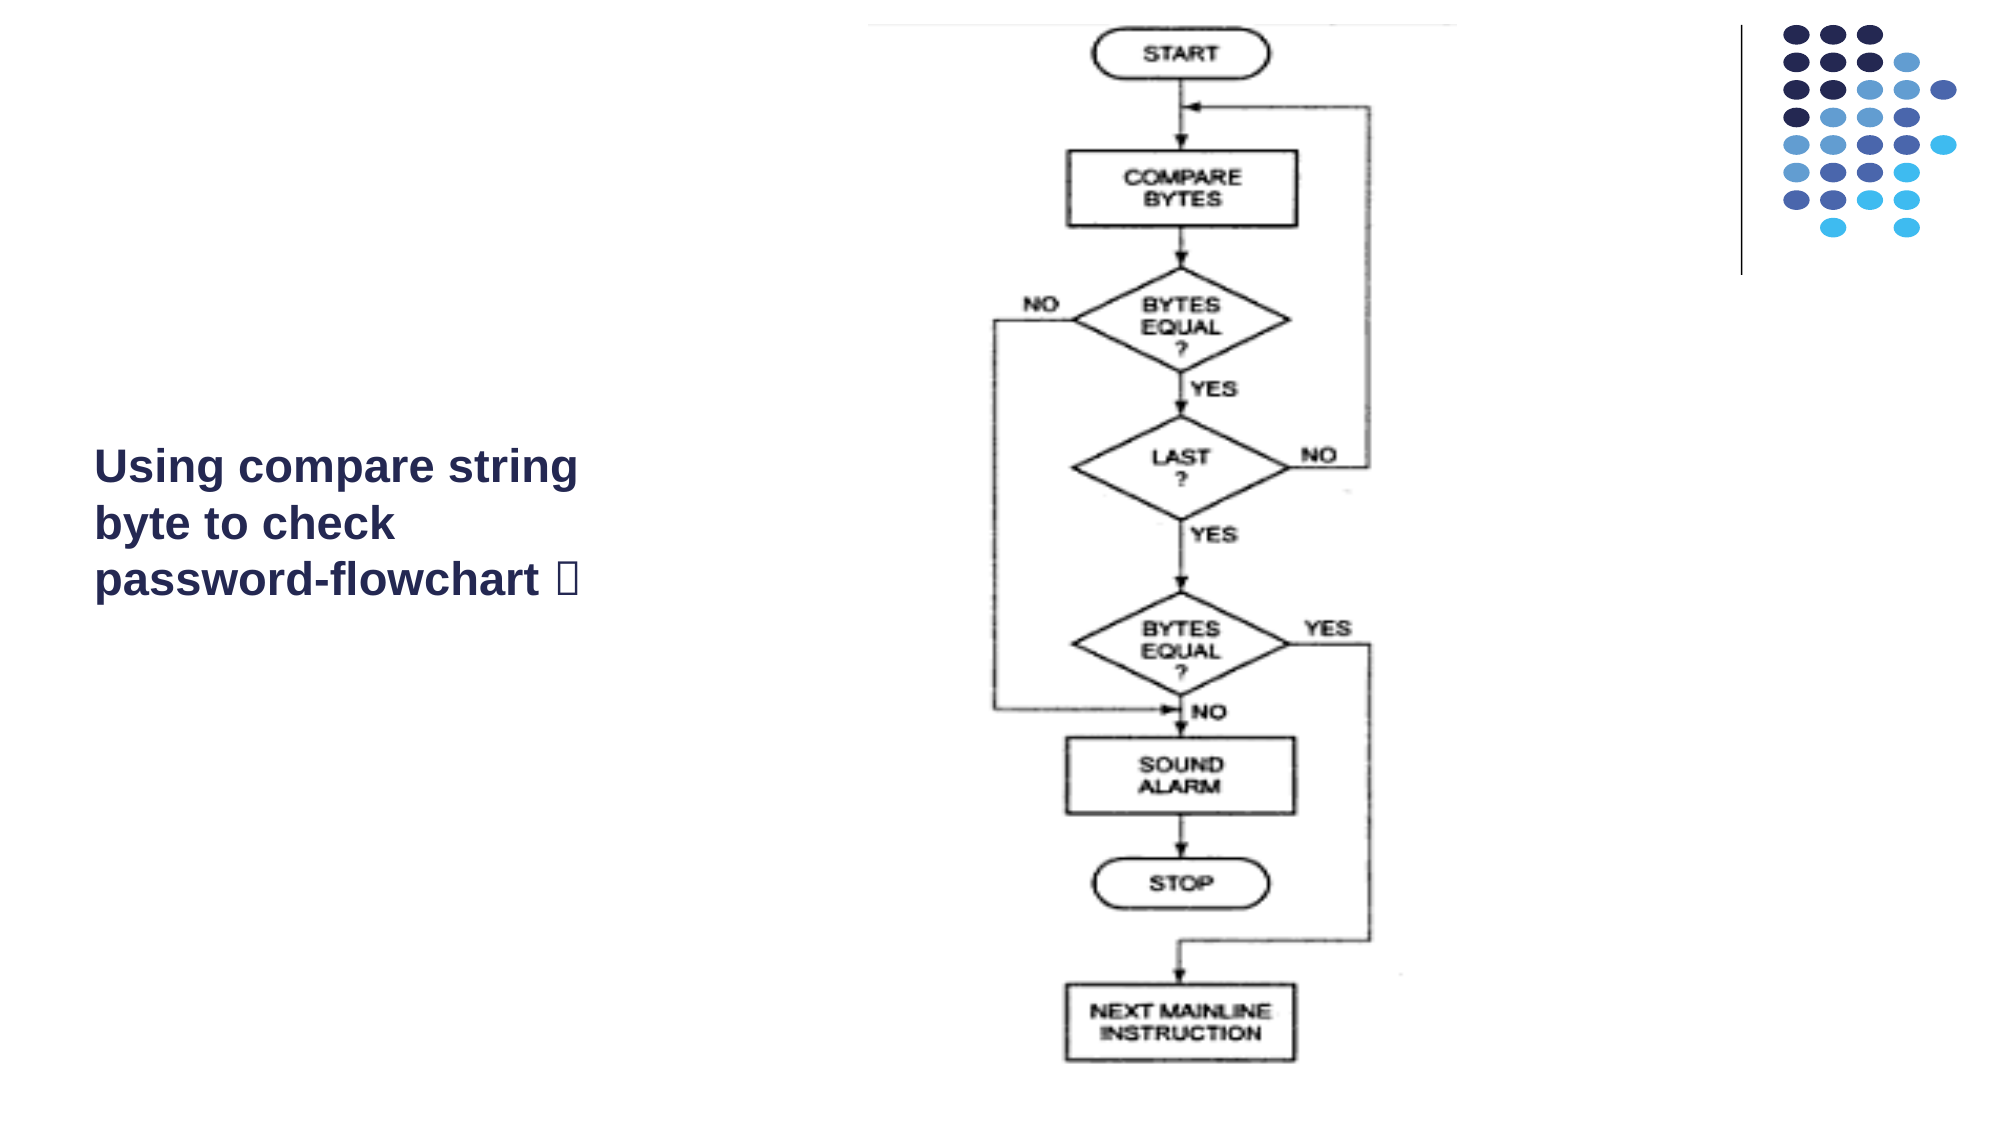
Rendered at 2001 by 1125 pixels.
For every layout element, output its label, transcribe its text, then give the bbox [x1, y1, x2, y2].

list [868, 24, 1457, 1082]
title Using compare string byte to check password-flowchart  [79, 395, 600, 613]
